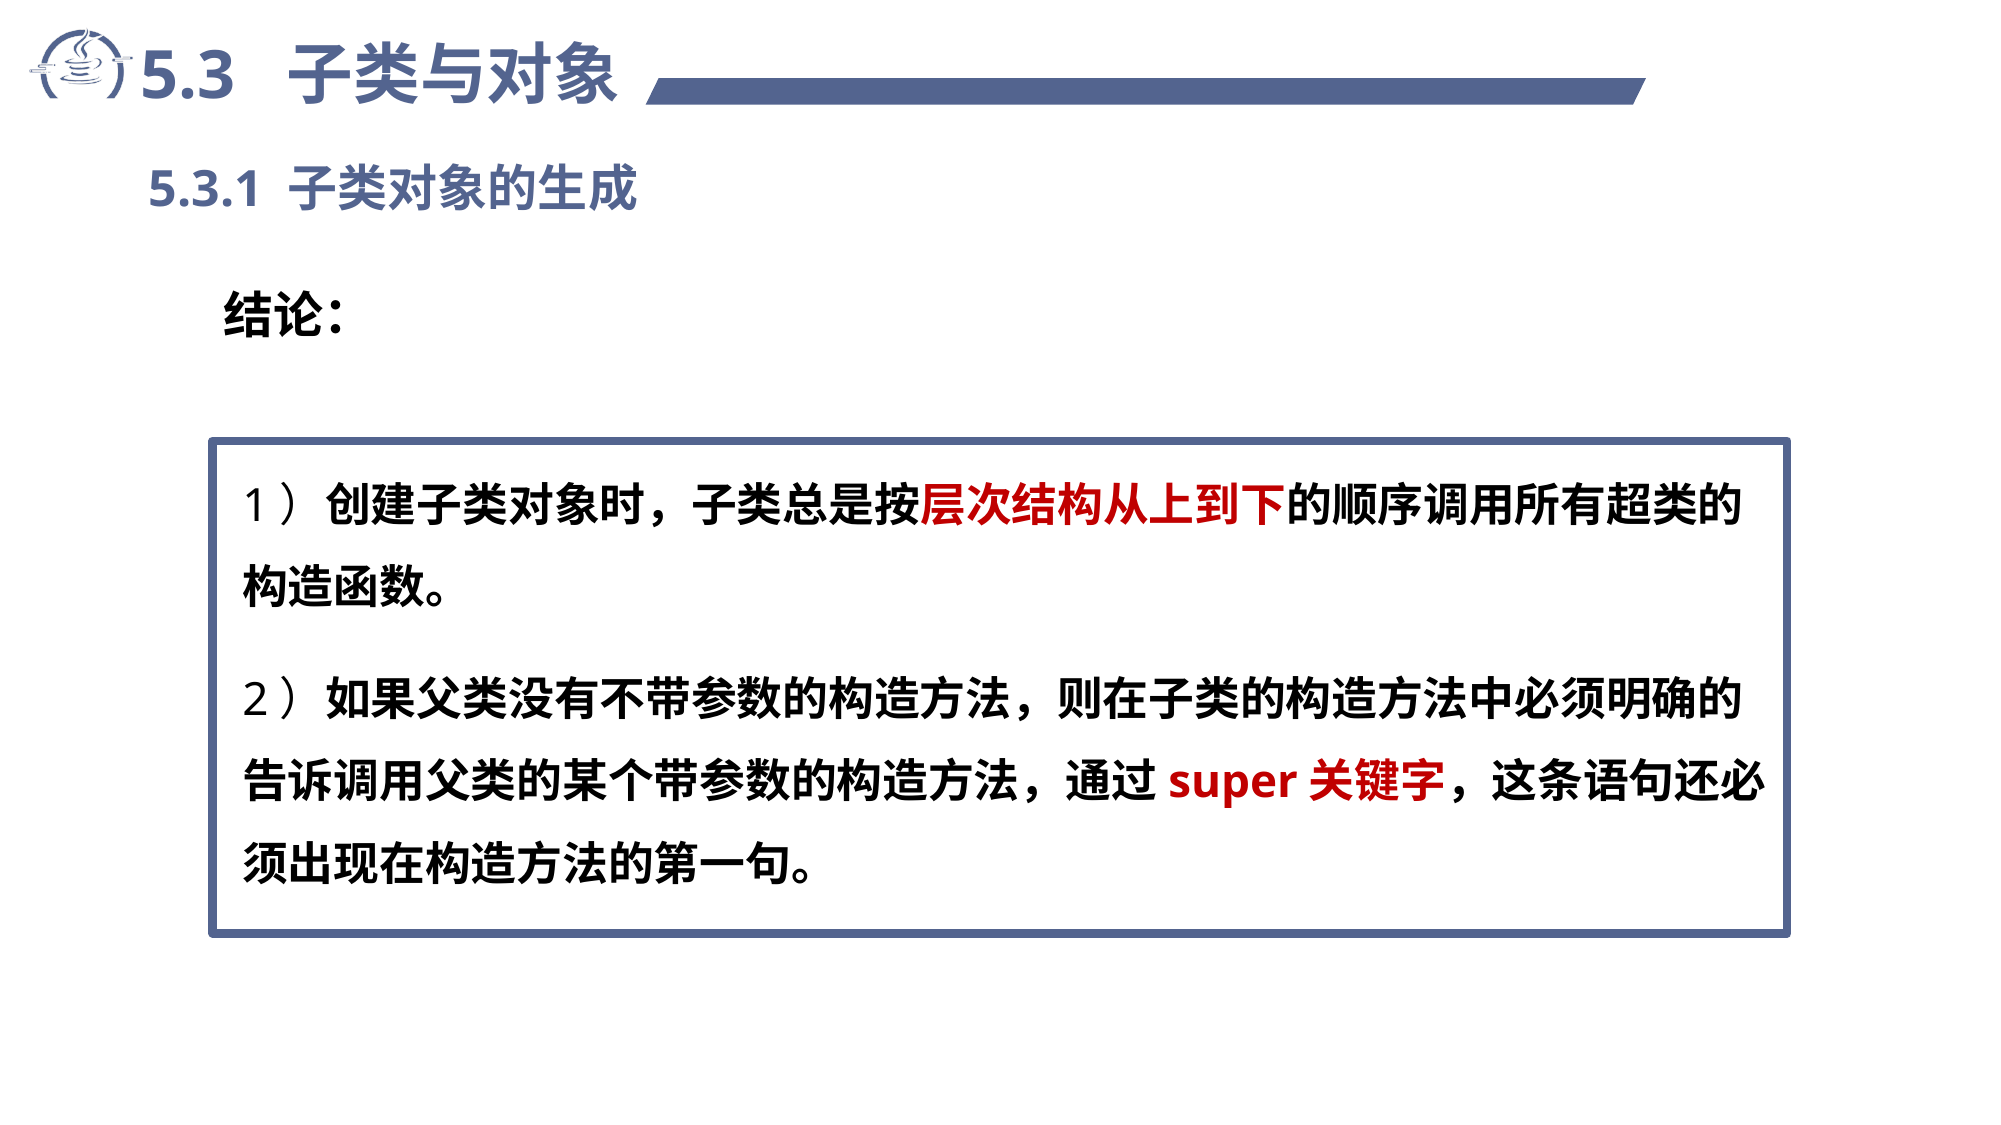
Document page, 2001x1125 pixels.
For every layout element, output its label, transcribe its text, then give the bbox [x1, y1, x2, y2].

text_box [16, 18, 1647, 121]
text_box 5.3.1 子类对象的生成 [134, 148, 681, 224]
list 1）创建子类对象时，子类总是按层次结构从上到下的顺序调用所有超类的构造函数。 2）如果父类没有不带参数的构造方法，则在子类的构造方法中必须明确的告诉调用父类的某个带参数的构造方法，通过super关键字，这条语句还必须出现在构造方法的第一句。 [212, 440, 1788, 934]
text_box 结论： [208, 282, 433, 352]
